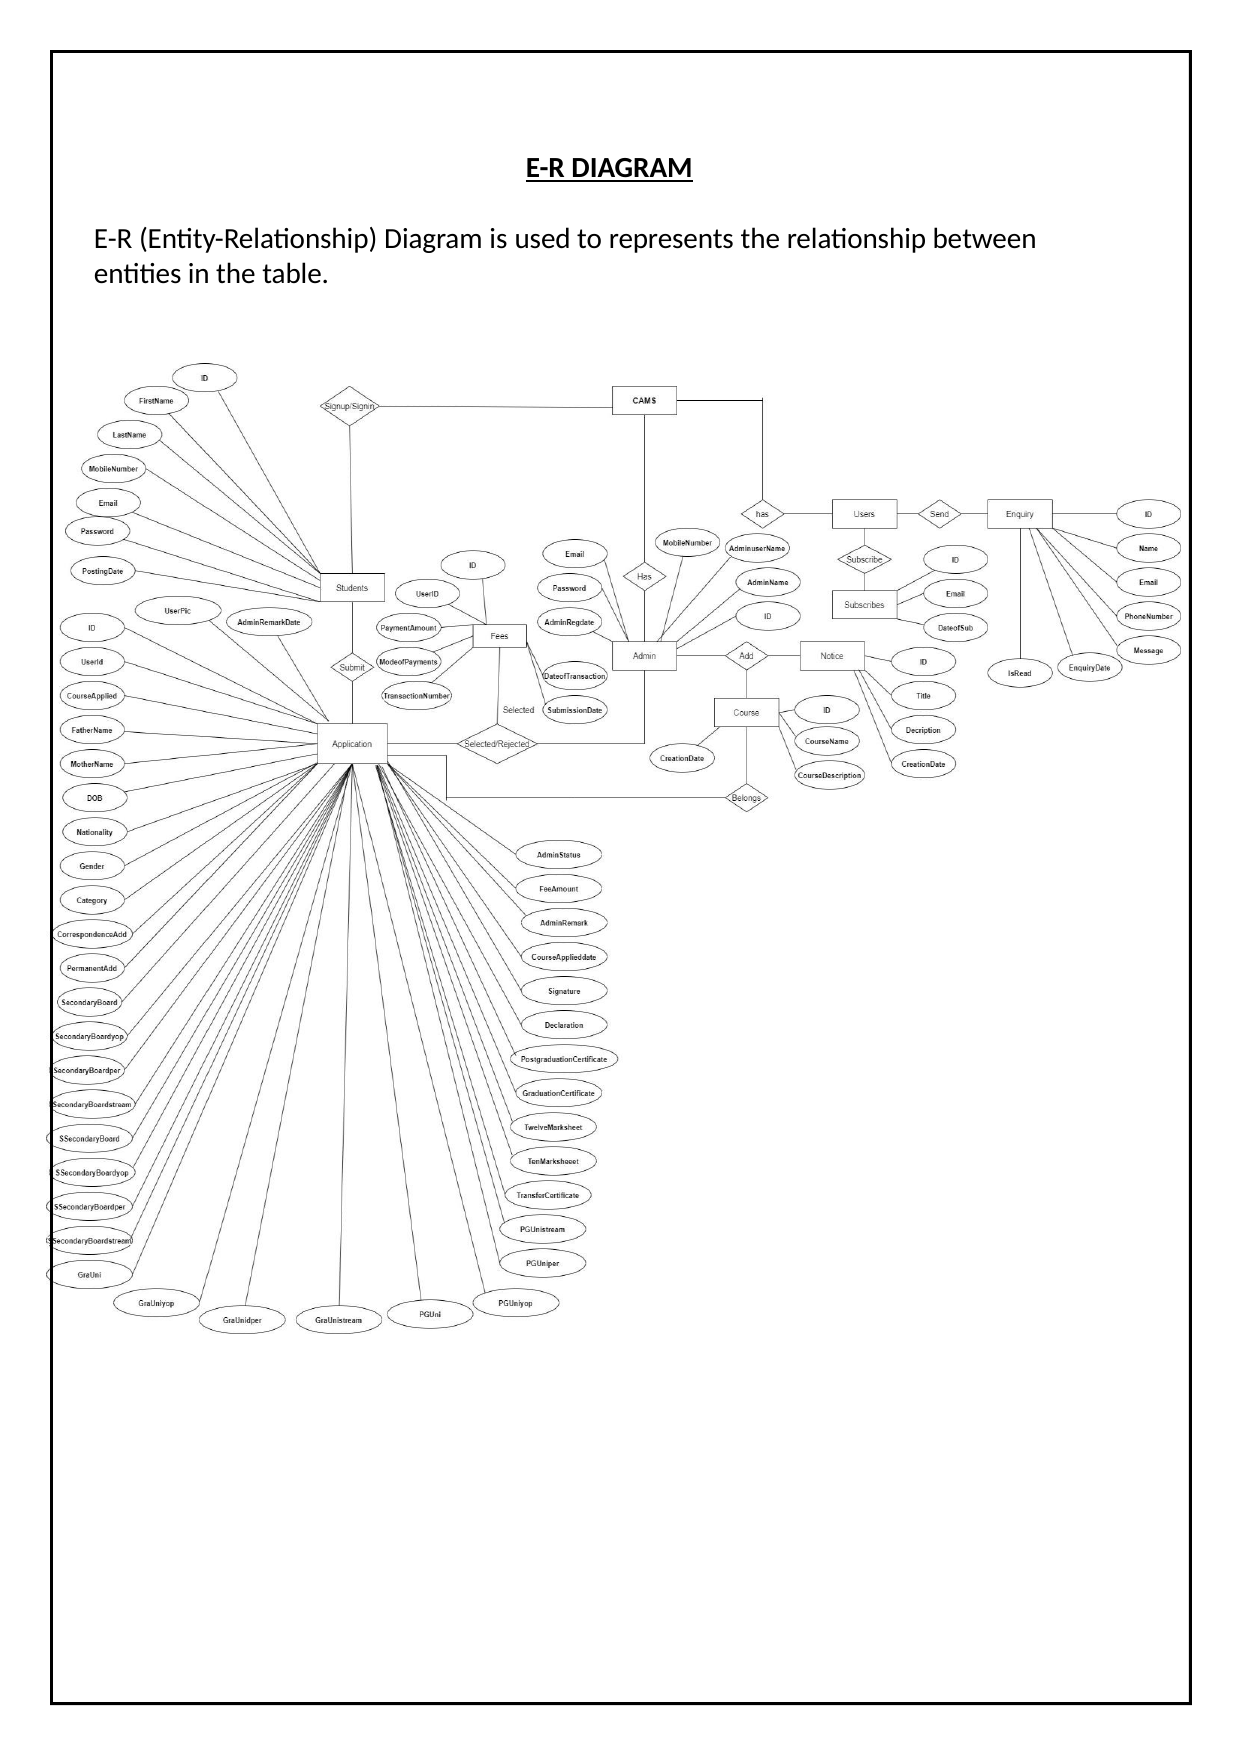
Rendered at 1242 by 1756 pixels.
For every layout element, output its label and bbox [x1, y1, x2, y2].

text_box [46, 49, 1193, 1706]
